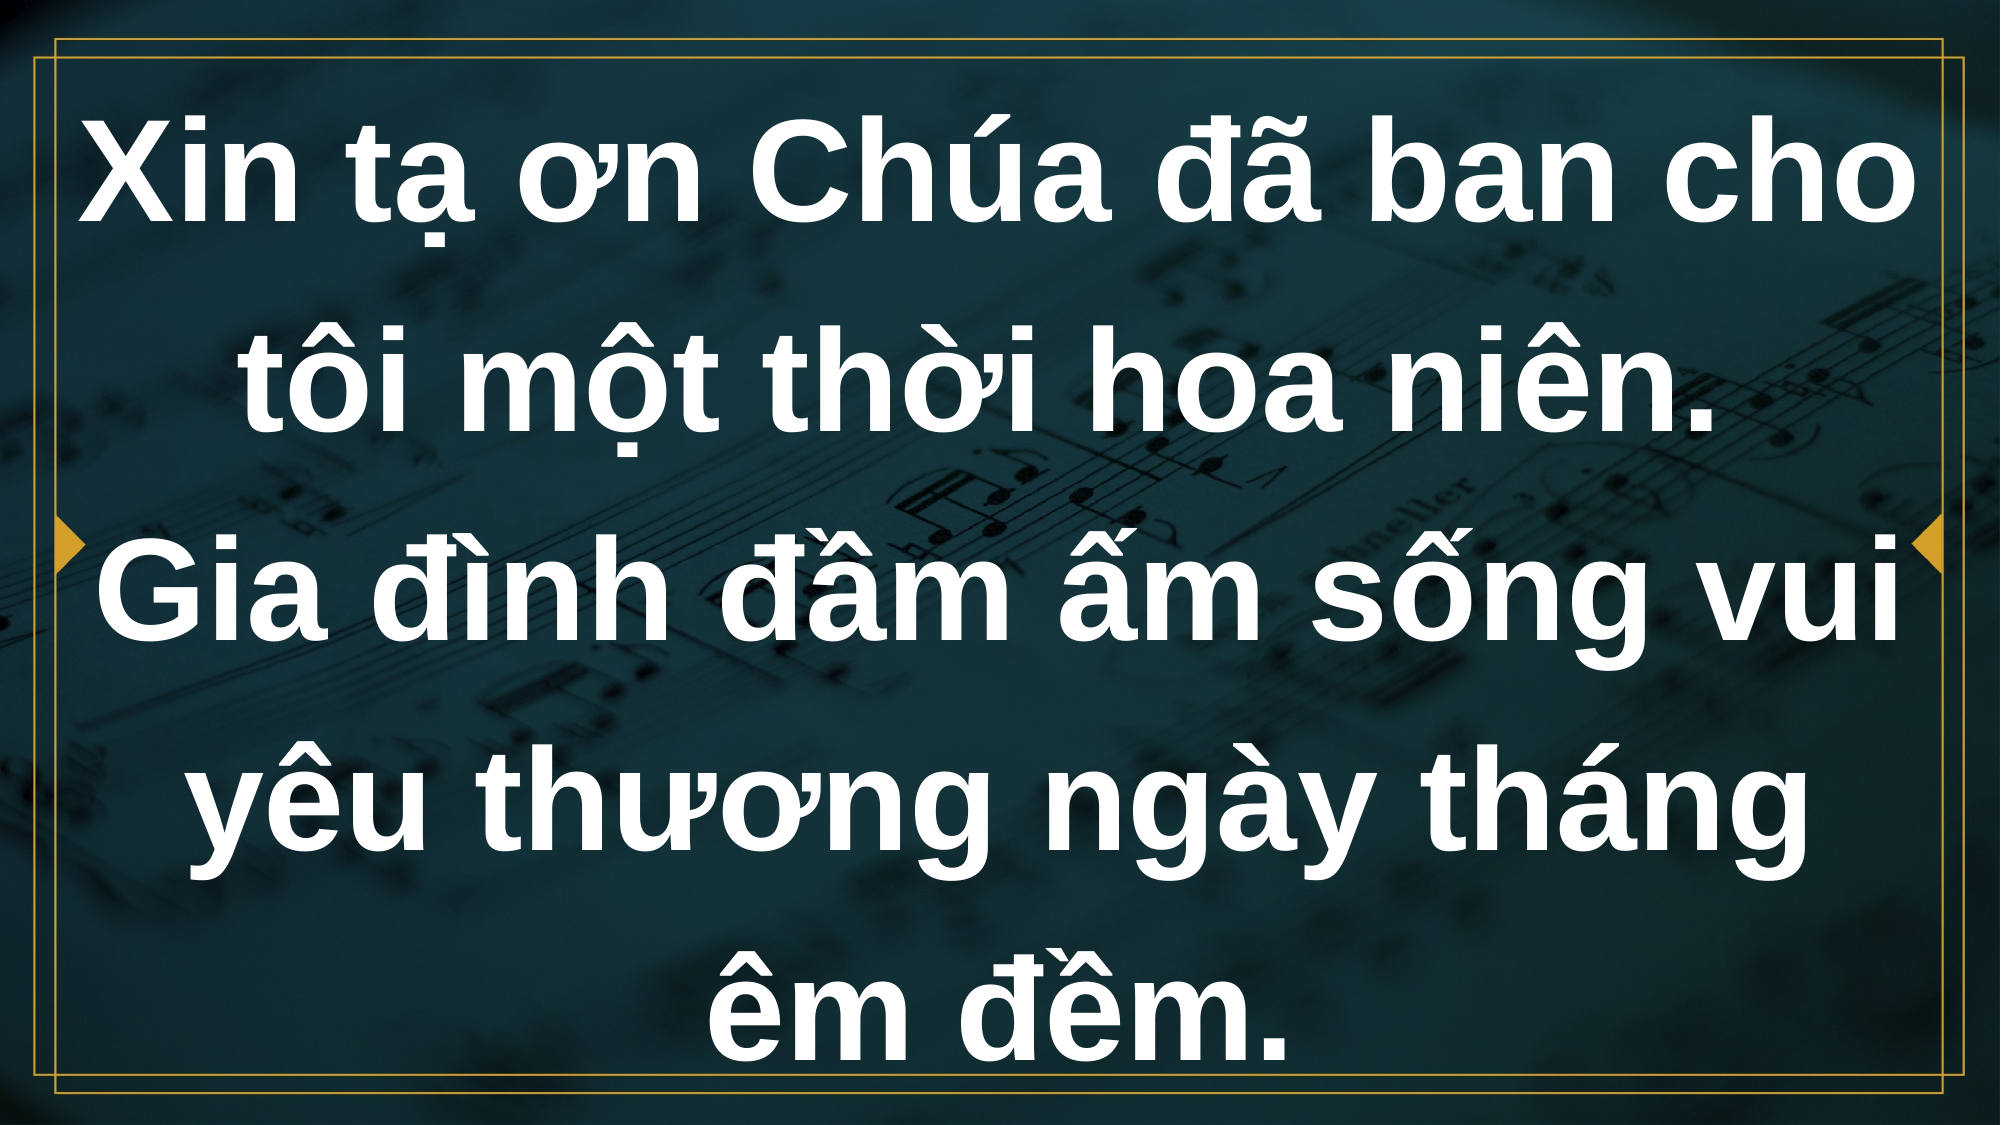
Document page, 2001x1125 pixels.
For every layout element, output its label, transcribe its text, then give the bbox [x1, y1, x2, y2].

title Xin tạ ơn Chúa đã ban cho tôi một thời hoa niên. Gia đình đầm ấm sống vui yêu thương ngày tháng êm đềm. [55, 53, 1945, 1077]
picture [0, 0, 2000, 1125]
